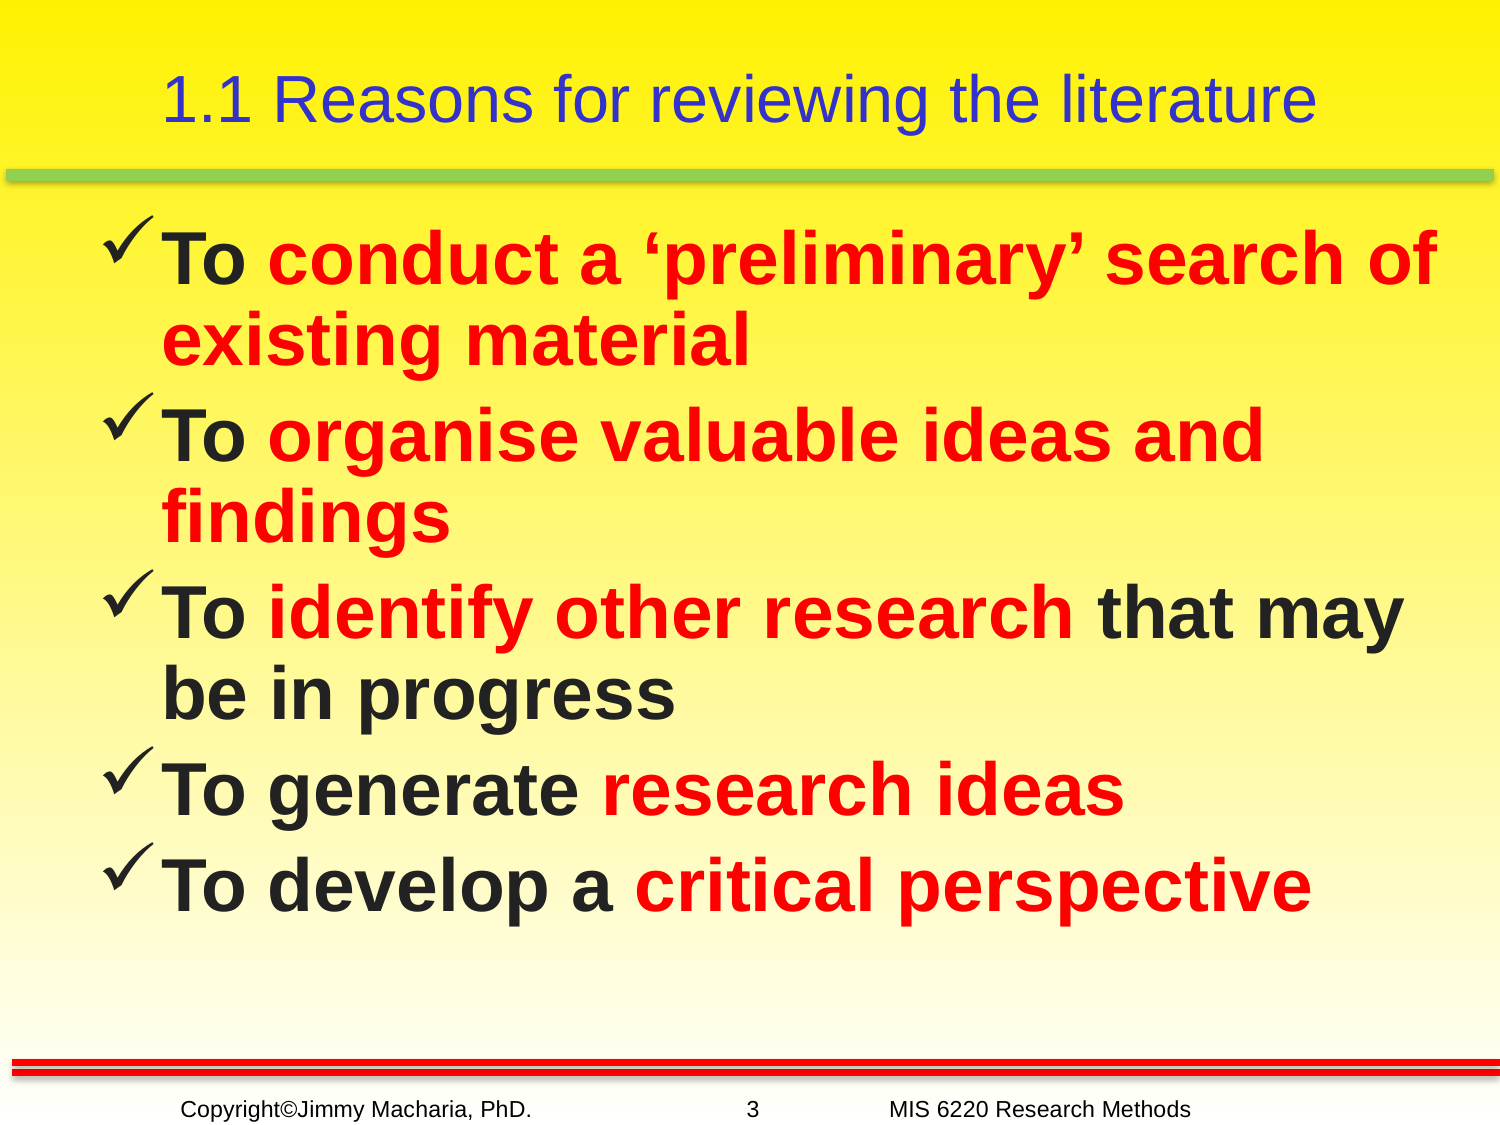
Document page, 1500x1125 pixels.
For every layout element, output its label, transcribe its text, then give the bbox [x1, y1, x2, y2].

list To conduct a ‘preliminary’ search of existing material To organise valuable ideas and findings To identify other research that may be in progress To generate research ideas To develop a critical perspective [82, 212, 1471, 988]
title 1.1 Reasons for reviewing the literature [62, 51, 1438, 140]
